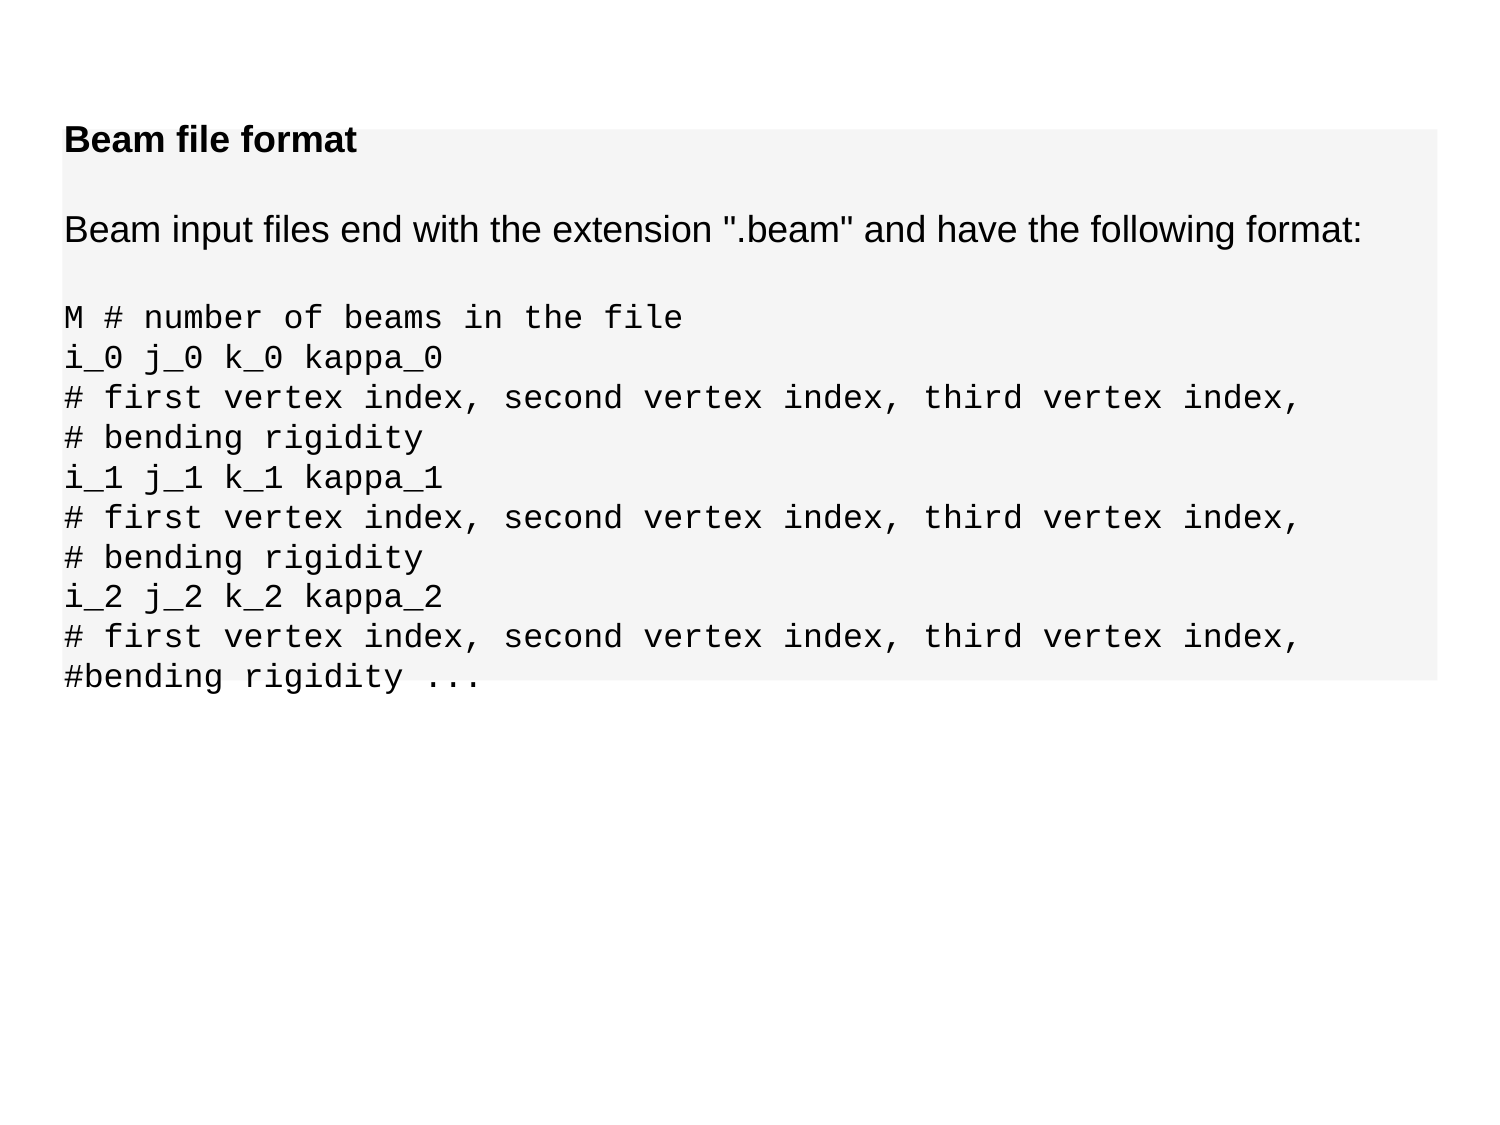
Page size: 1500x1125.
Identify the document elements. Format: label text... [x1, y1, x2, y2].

text_box Beam file format Beam input files end with the extension ".beam" and have the following format: M # number of beams in the file i_0 j_0 k_0 kappa_0 # first vertex index, second vertex index, third vertex index, # bending rigidity i_1 j_1 k_1 kappa_1 # first vertex index, second vertex index, third vertex index, # bending rigidity i_2 j_2 k_2 kappa_2 # first vertex index, second vertex index, third vertex index, #bending rigidity ... [62, 129, 1438, 681]
